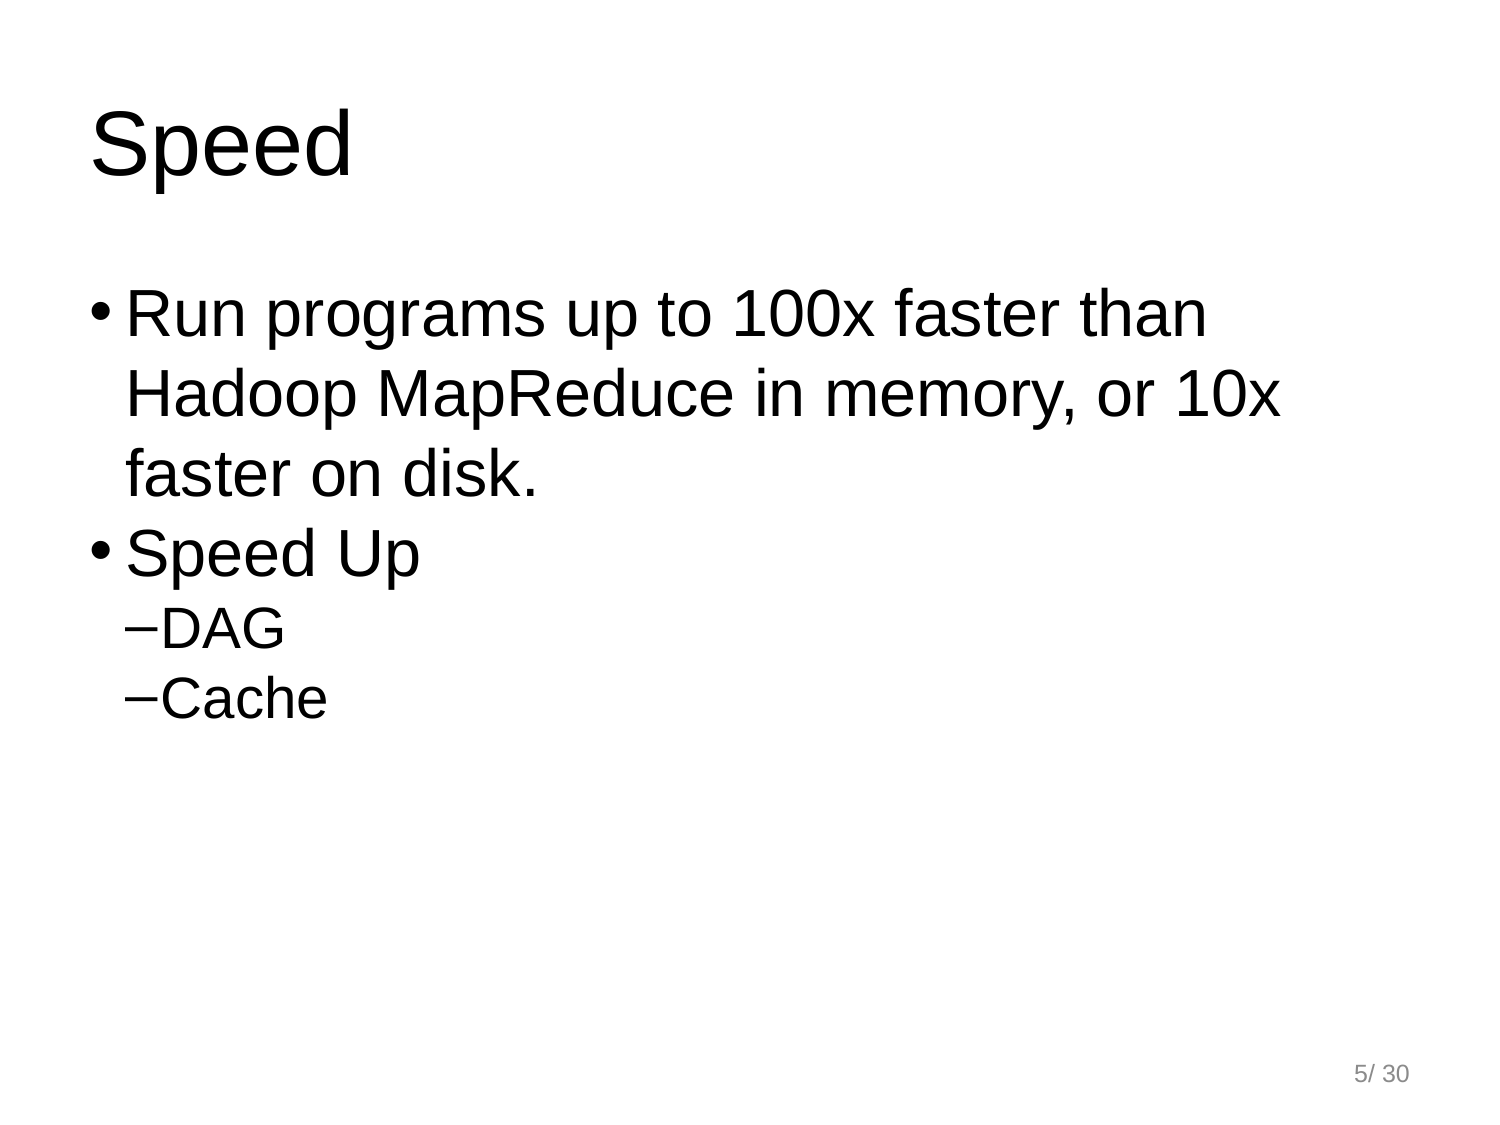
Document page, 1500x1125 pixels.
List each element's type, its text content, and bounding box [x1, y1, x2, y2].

text_box <编号>/ 30 [1074, 1042, 1425, 1103]
text_box Speed [75, 45, 1425, 233]
text_box Run programs up to 100x faster than Hadoop MapReduce in memory, or 10x faster on disk. Speed Up DAG Cache [75, 262, 1425, 1005]
